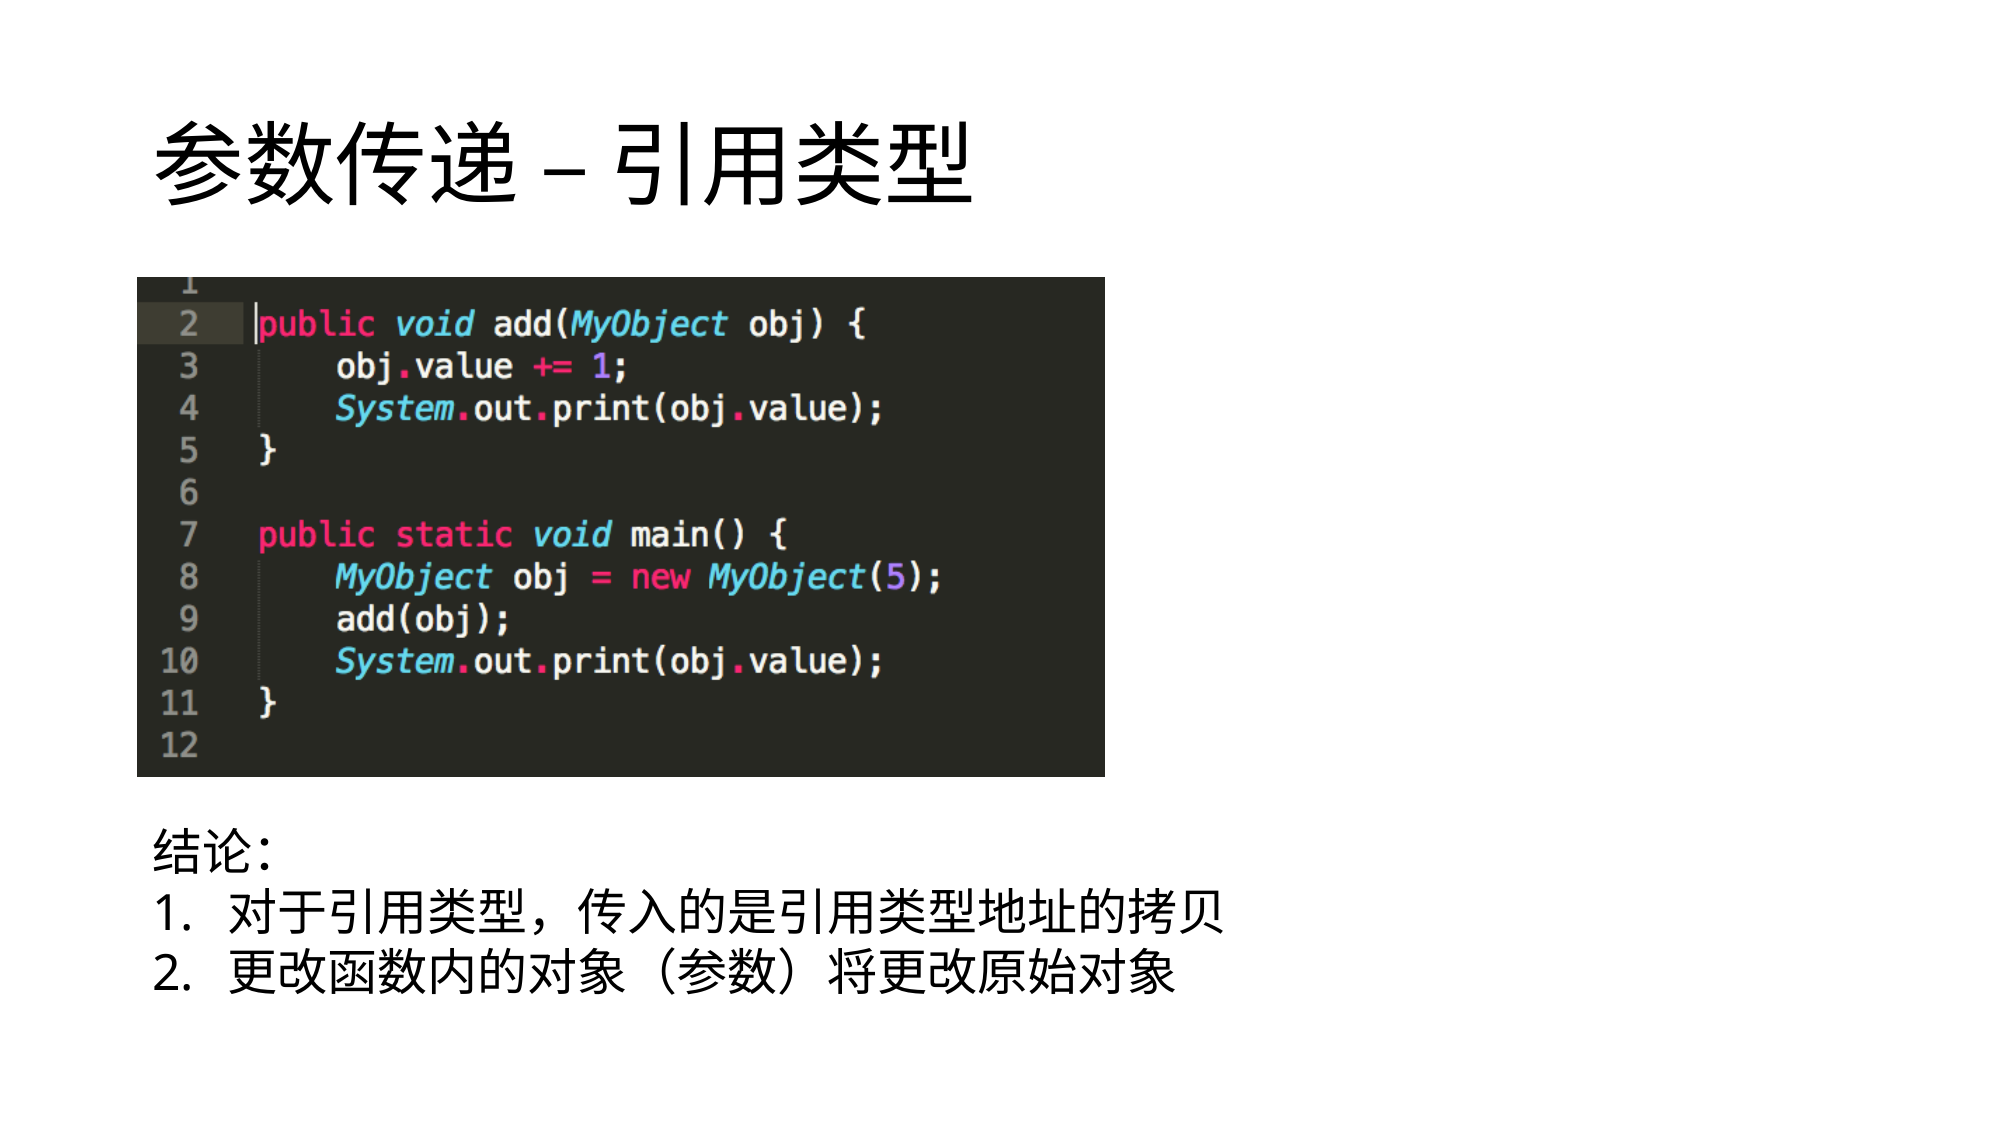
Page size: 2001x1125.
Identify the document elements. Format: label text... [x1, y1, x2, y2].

picture [137, 277, 1105, 777]
title 参数传递 – 引用类型 [137, 59, 1863, 278]
text_box 结论： 对于引用类型，传入的是引用类型地址的拷贝 更改函数内的对象（参数）将更改原始对象 [137, 813, 1274, 1069]
